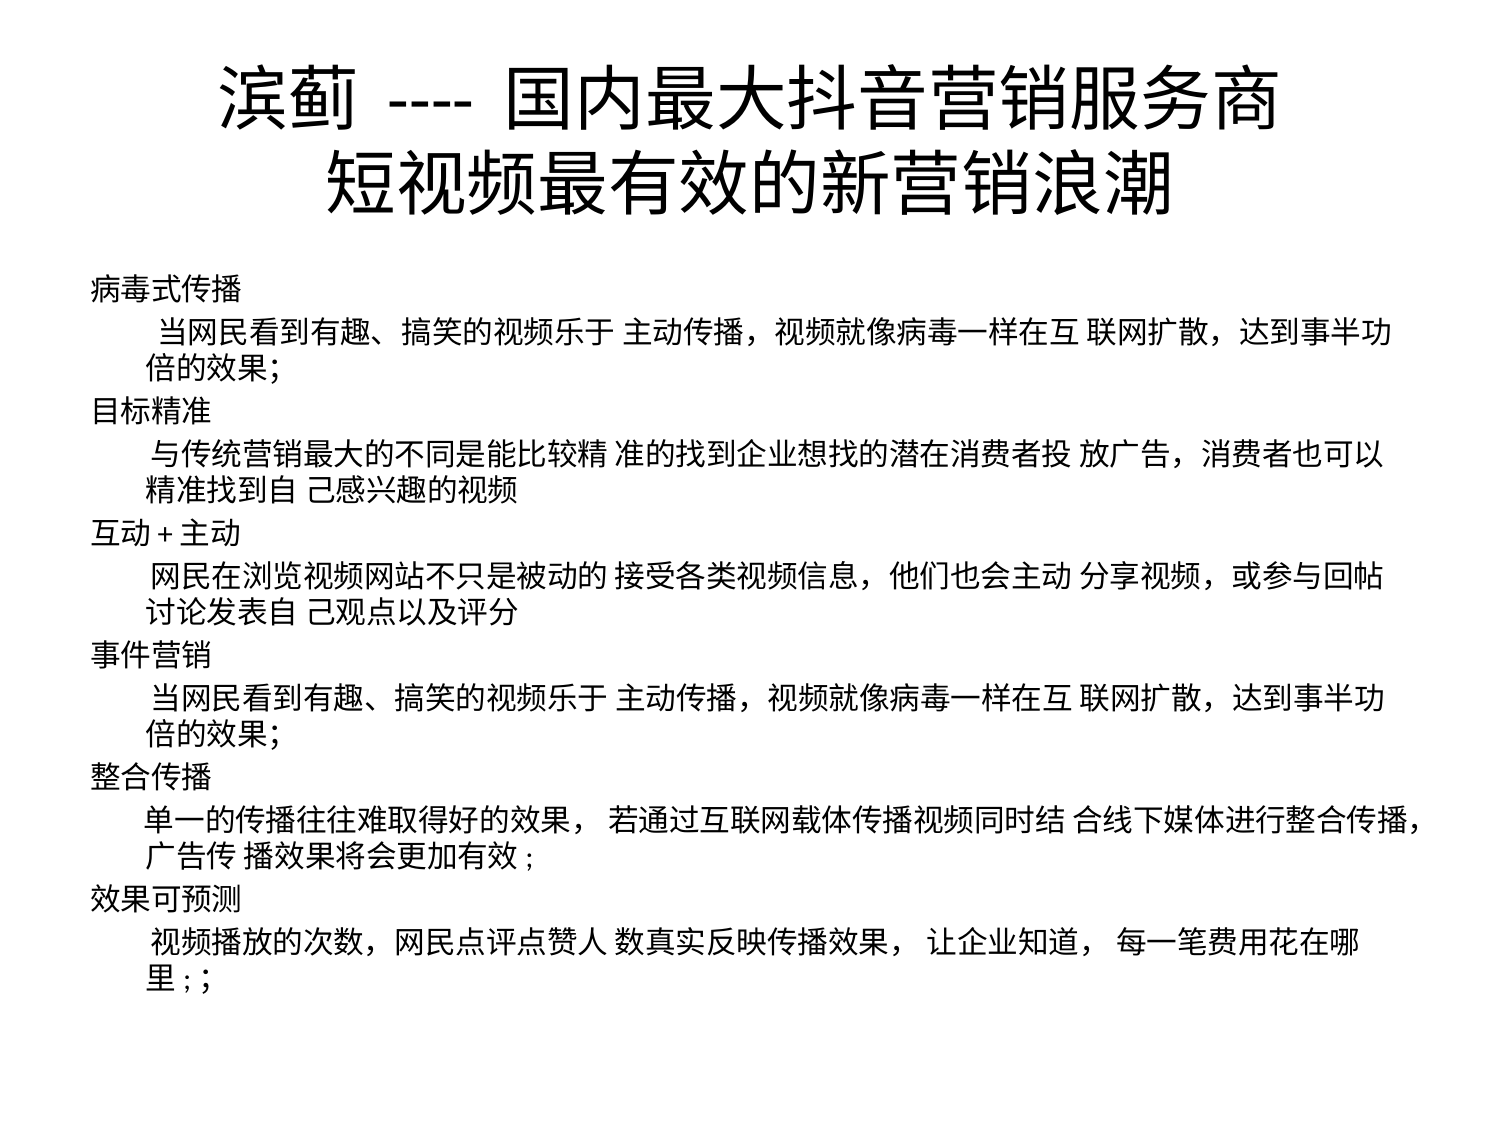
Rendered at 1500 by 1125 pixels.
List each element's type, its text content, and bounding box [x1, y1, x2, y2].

list 病毒式传播 当网民看到有趣、搞笑的视频乐于 主动传播，视频就像病毒一样在互 联网扩散，达到事半功倍的效果； 目标精准 与传统营销最大的不同是能比较精 准的找到企业想找的潜在消费者投 放广告，消费者也可以精准找到自 己感兴趣的视频 互动+主动 网民在浏览视频网站不只是被动的 接受各类视频信息，他们也会主动 分享视频，或参与回帖讨论发表自 己观点以及评分 事件营销 当网民看到有趣、搞笑的视频乐于 主动传播，视频就像病毒一样在互 联网扩散，达到事半功倍的效果； 整合传播 单一的传播往往难取得好的效果， 若通过互联网载体传播视频同时结 合线下媒体进行整合传播，广告传 播效果将会更加有效; 效果可预测 视频播放的次数，网民点评点赞人 数真实反映传播效果， 让企业知道， 每一笔费用花在哪里;； [75, 262, 1425, 1005]
title 滨蓟 ---- 国内最大抖音营销服务商 短视频最有效的新营销浪潮 [75, 45, 1425, 233]
